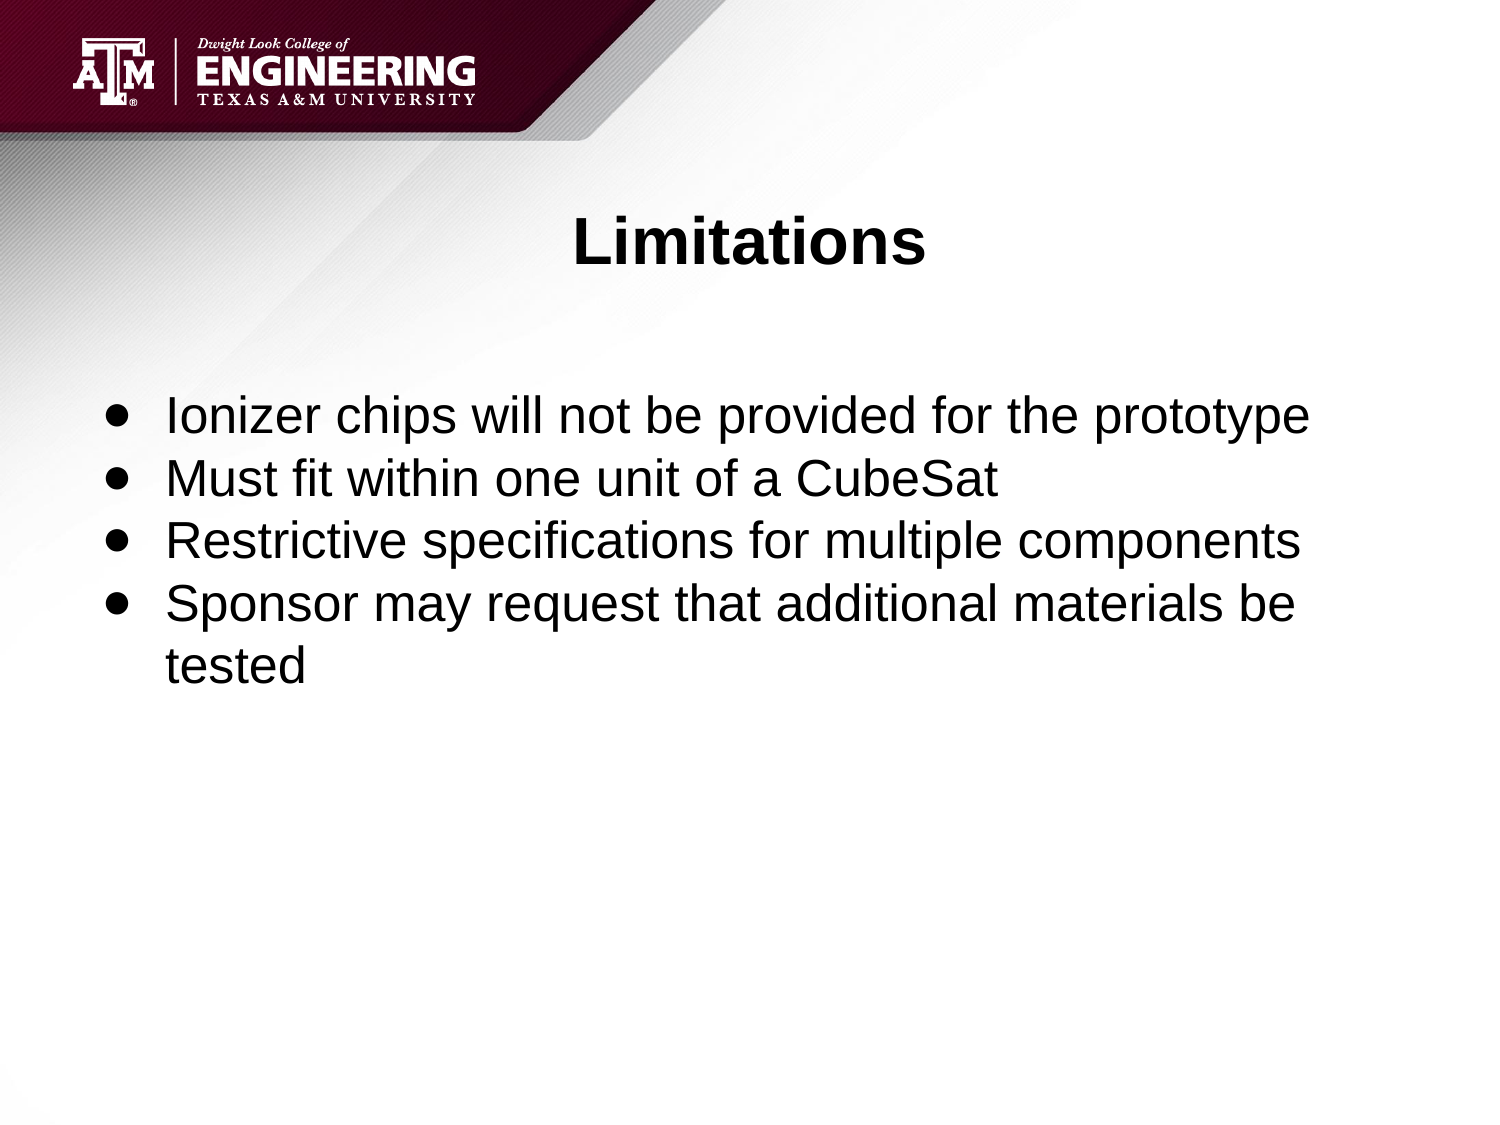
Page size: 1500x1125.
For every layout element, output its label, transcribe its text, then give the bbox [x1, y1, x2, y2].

title Limitations [75, 172, 1425, 304]
text_box Ionizer chips will not be provided for the prototype Must fit within one unit of a CubeSat Restrictive specifications for multiple components Sponsor may request that additional materials be tested [74, 366, 1425, 1031]
picture [0, 0, 1500, 1125]
